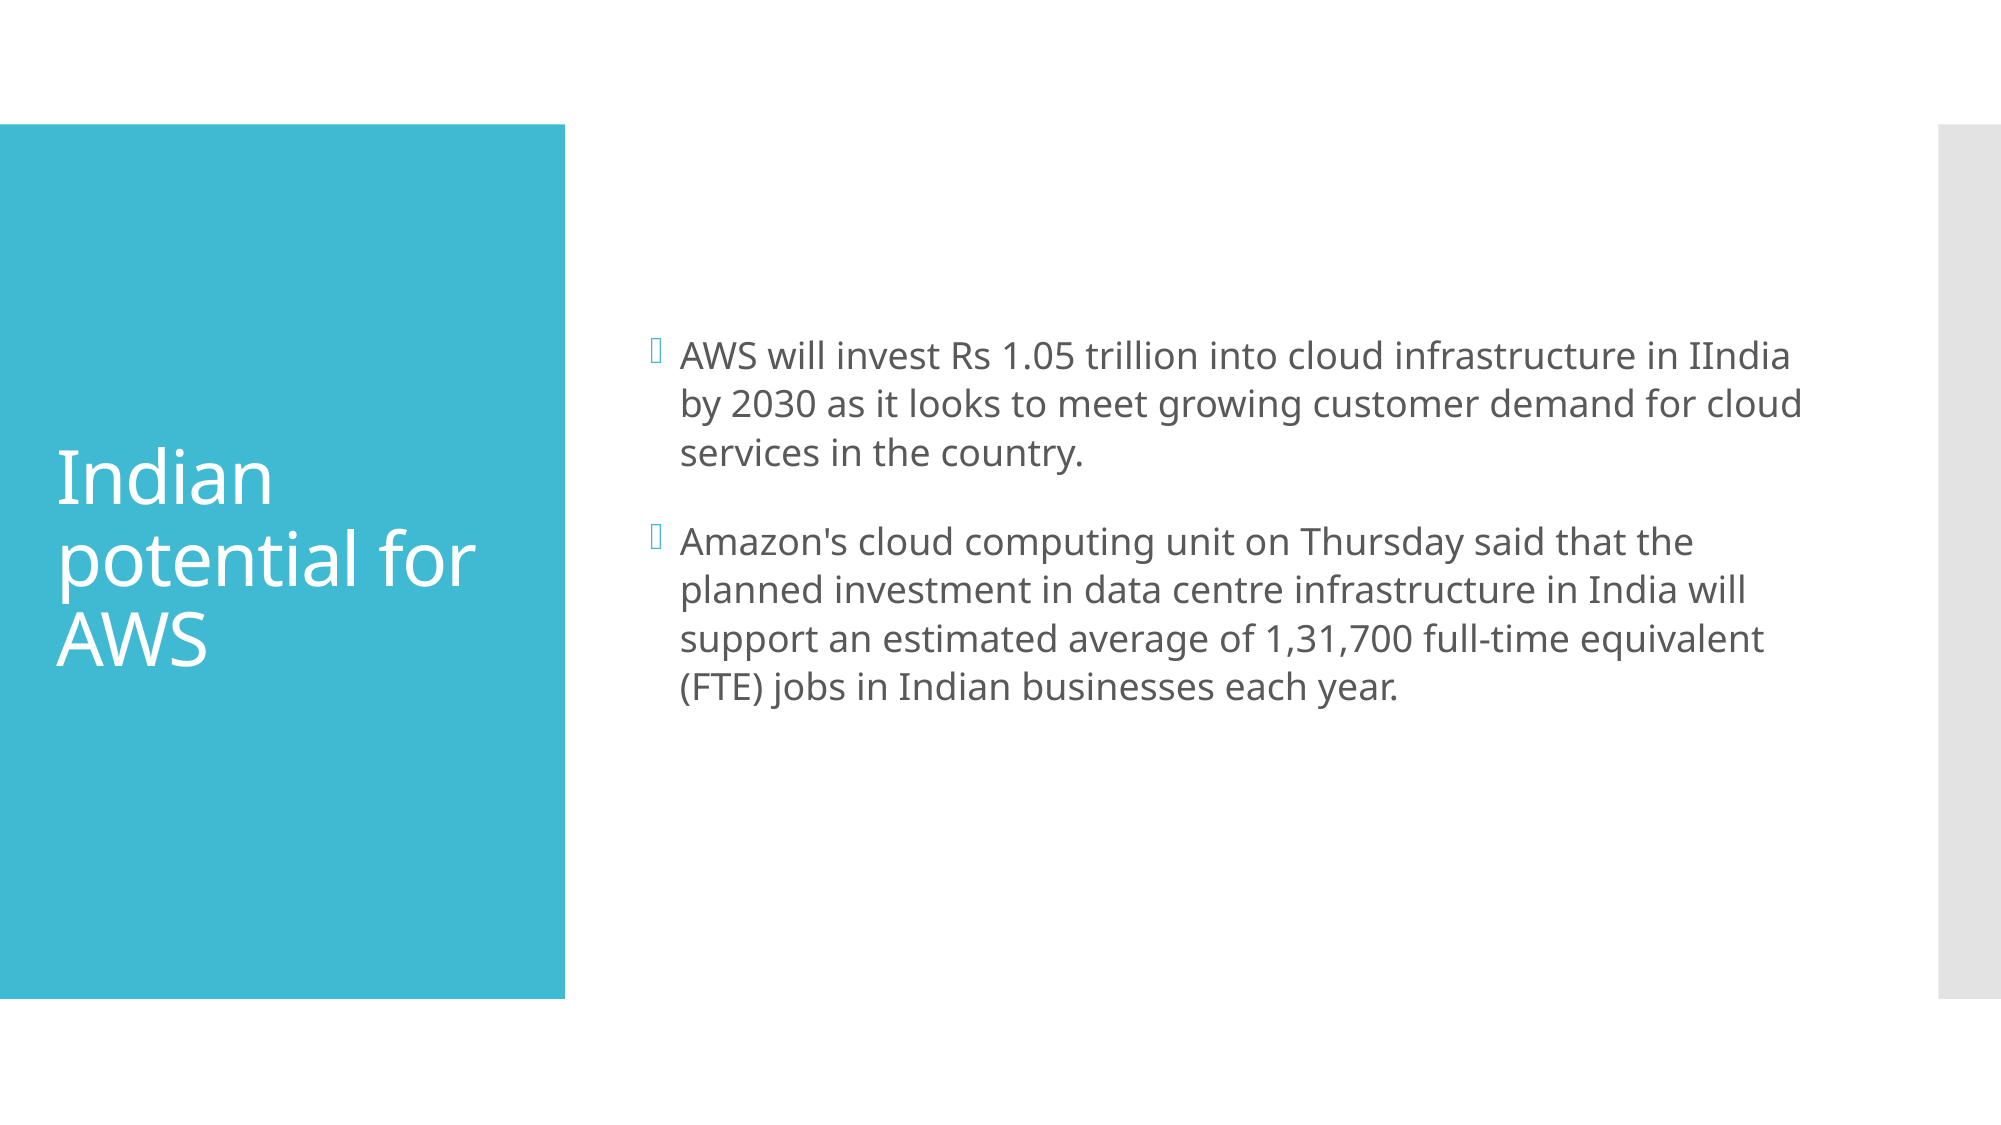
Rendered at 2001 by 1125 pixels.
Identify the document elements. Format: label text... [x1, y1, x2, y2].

title Indian potential for AWS [41, 184, 525, 940]
list AWS will invest Rs 1.05 trillion into cloud infrastructure in IIndia by 2030 as it looks to meet growing customer demand for cloud services in the country. Amazon's cloud computing unit on Thursday said that the planned investment in data centre infrastructure in India will support an estimated average of 1,31,700 full-time equivalent (FTE) jobs in Indian businesses each year. [634, 141, 1835, 982]
